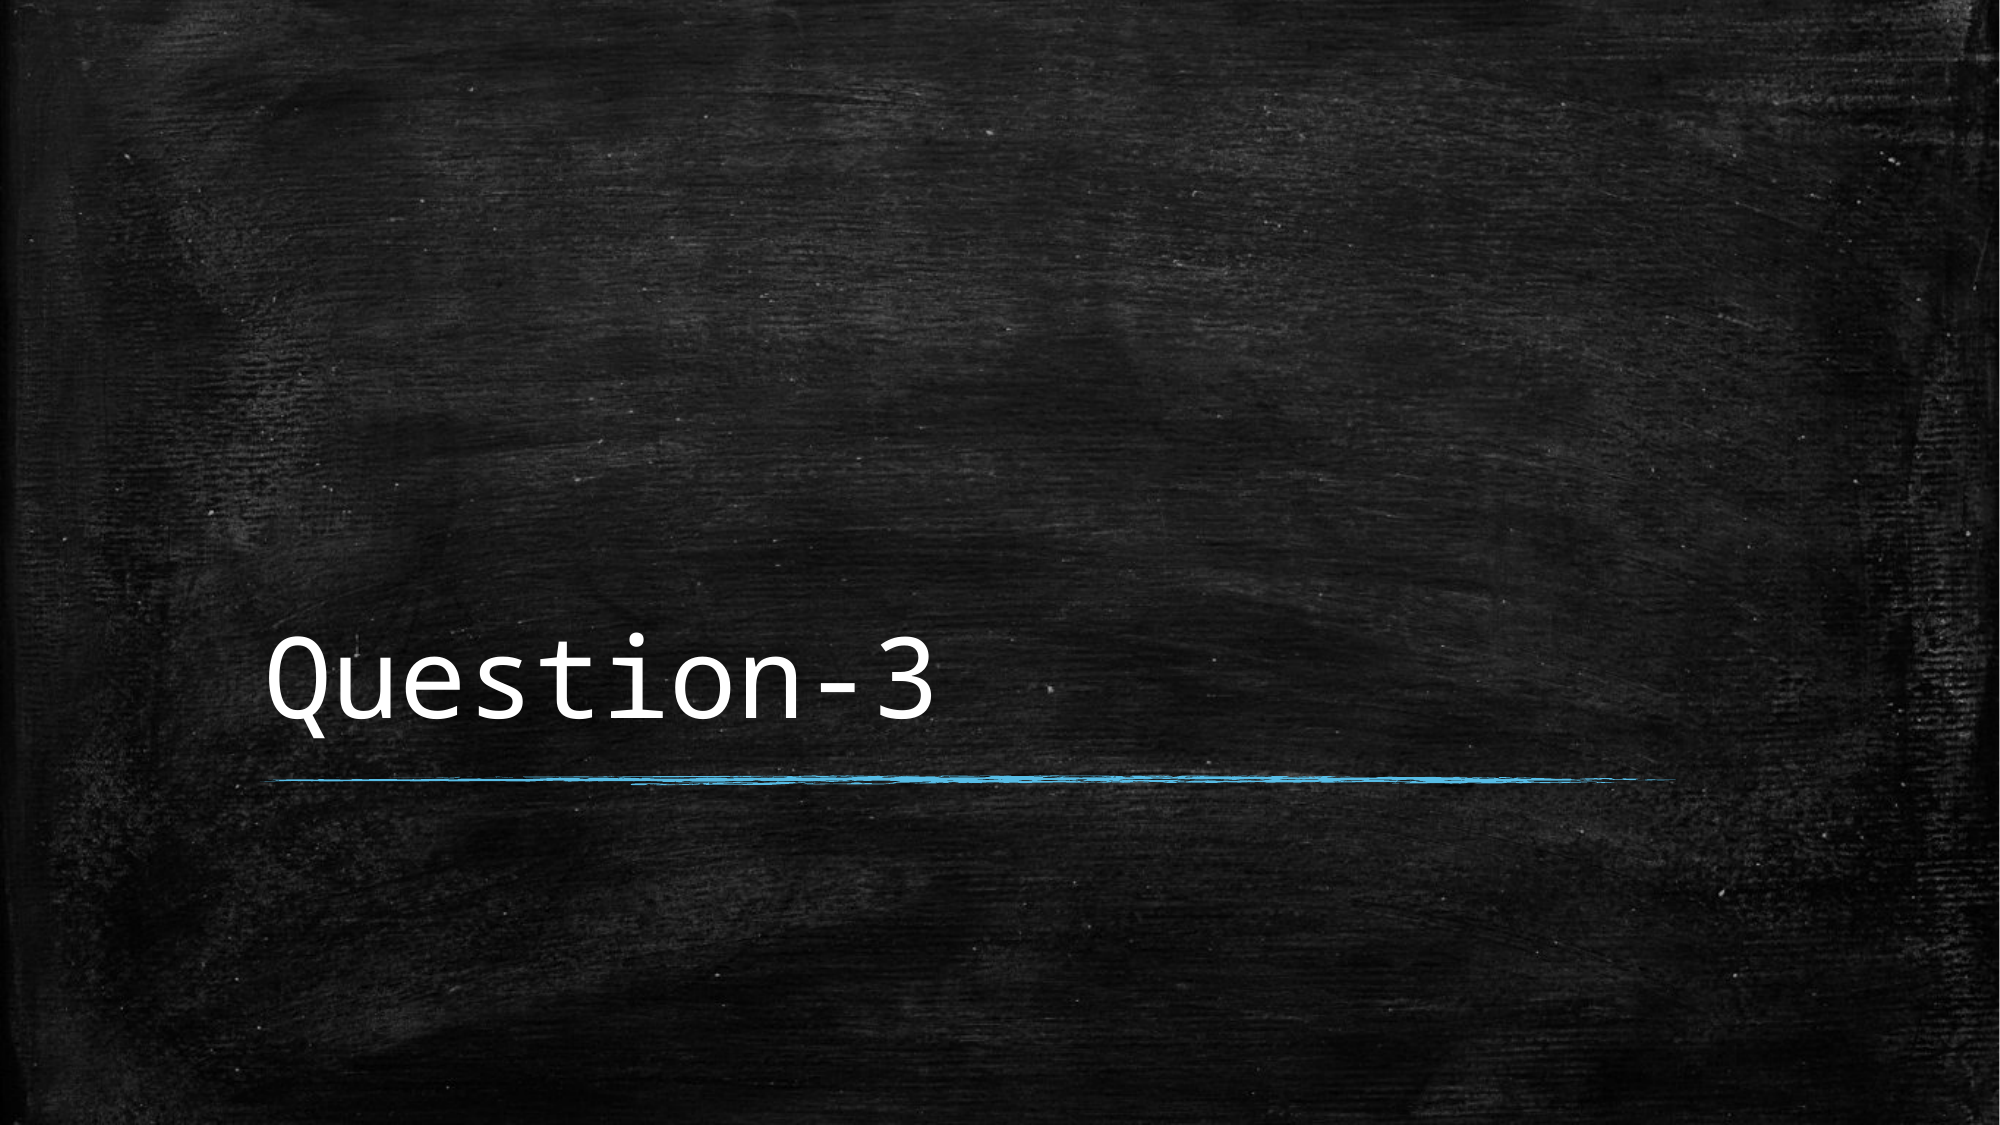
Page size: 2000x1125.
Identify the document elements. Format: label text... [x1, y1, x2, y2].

title Question-3 [249, 312, 1750, 750]
